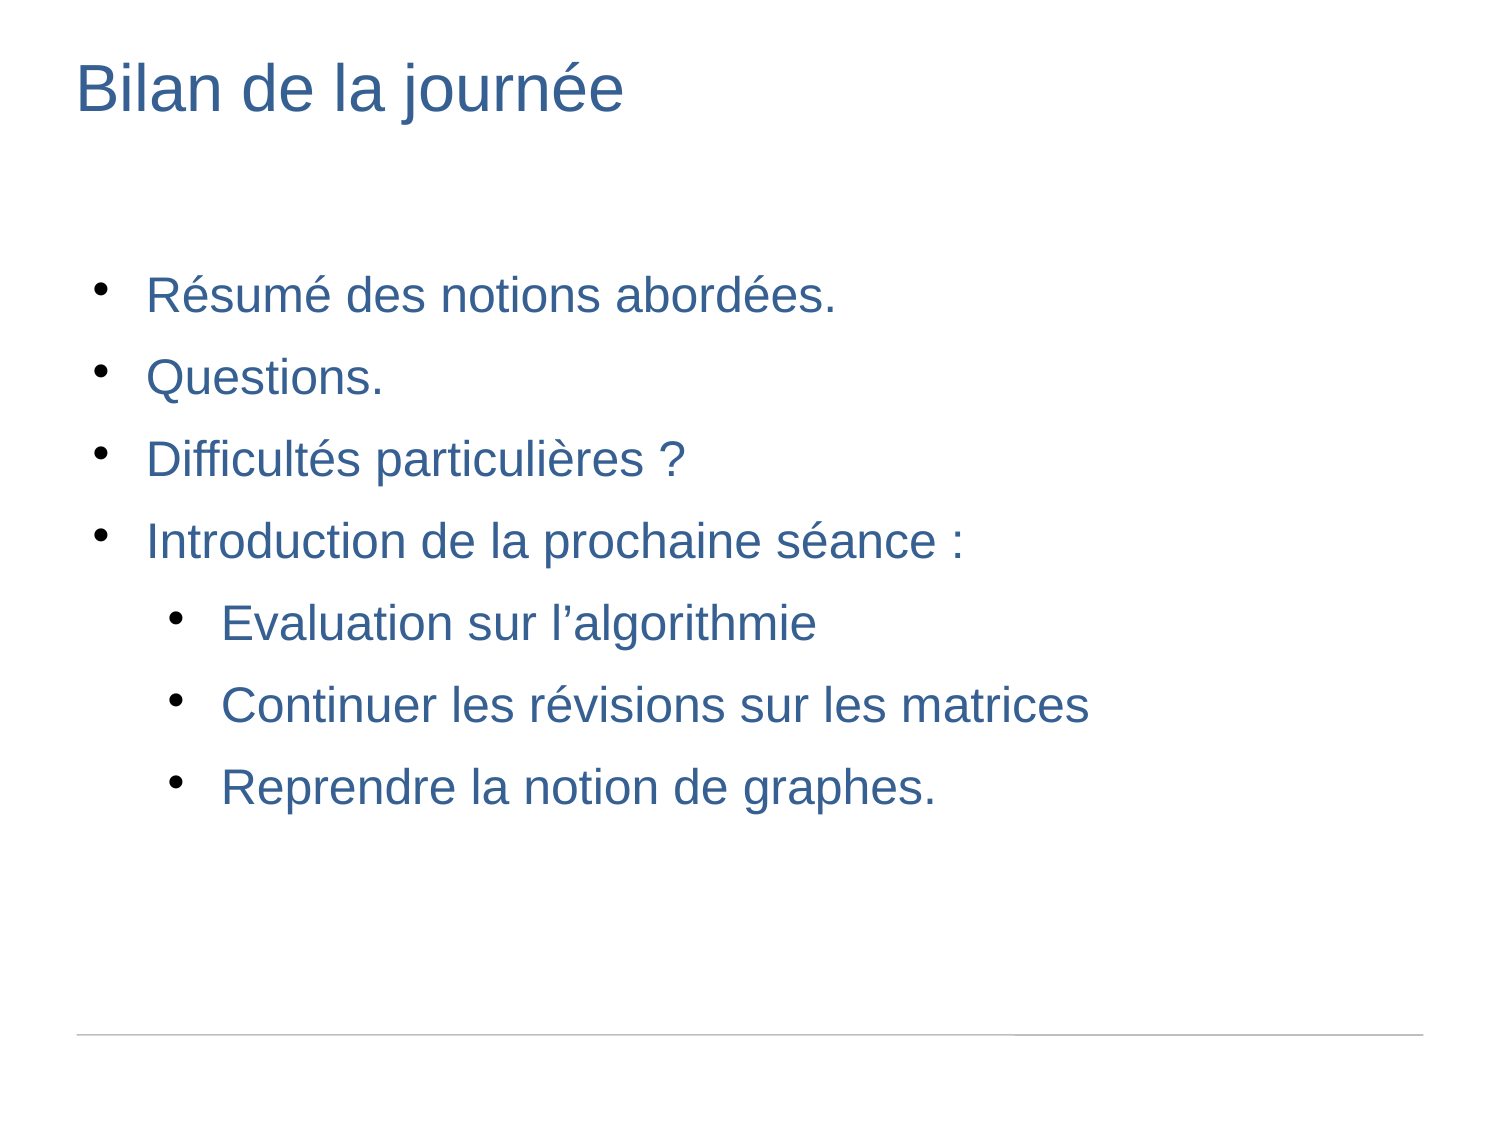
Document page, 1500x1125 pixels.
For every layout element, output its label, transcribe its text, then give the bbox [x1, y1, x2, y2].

text_box Bilan de la journée [75, 45, 1425, 233]
text_box Résumé des notions abordées. Questions. Difficultés particulières ? Introduction de la prochaine séance : Evaluation sur l’algorithmie Continuer les révisions sur les matrices Reprendre la notion de graphes. [75, 262, 1425, 1125]
